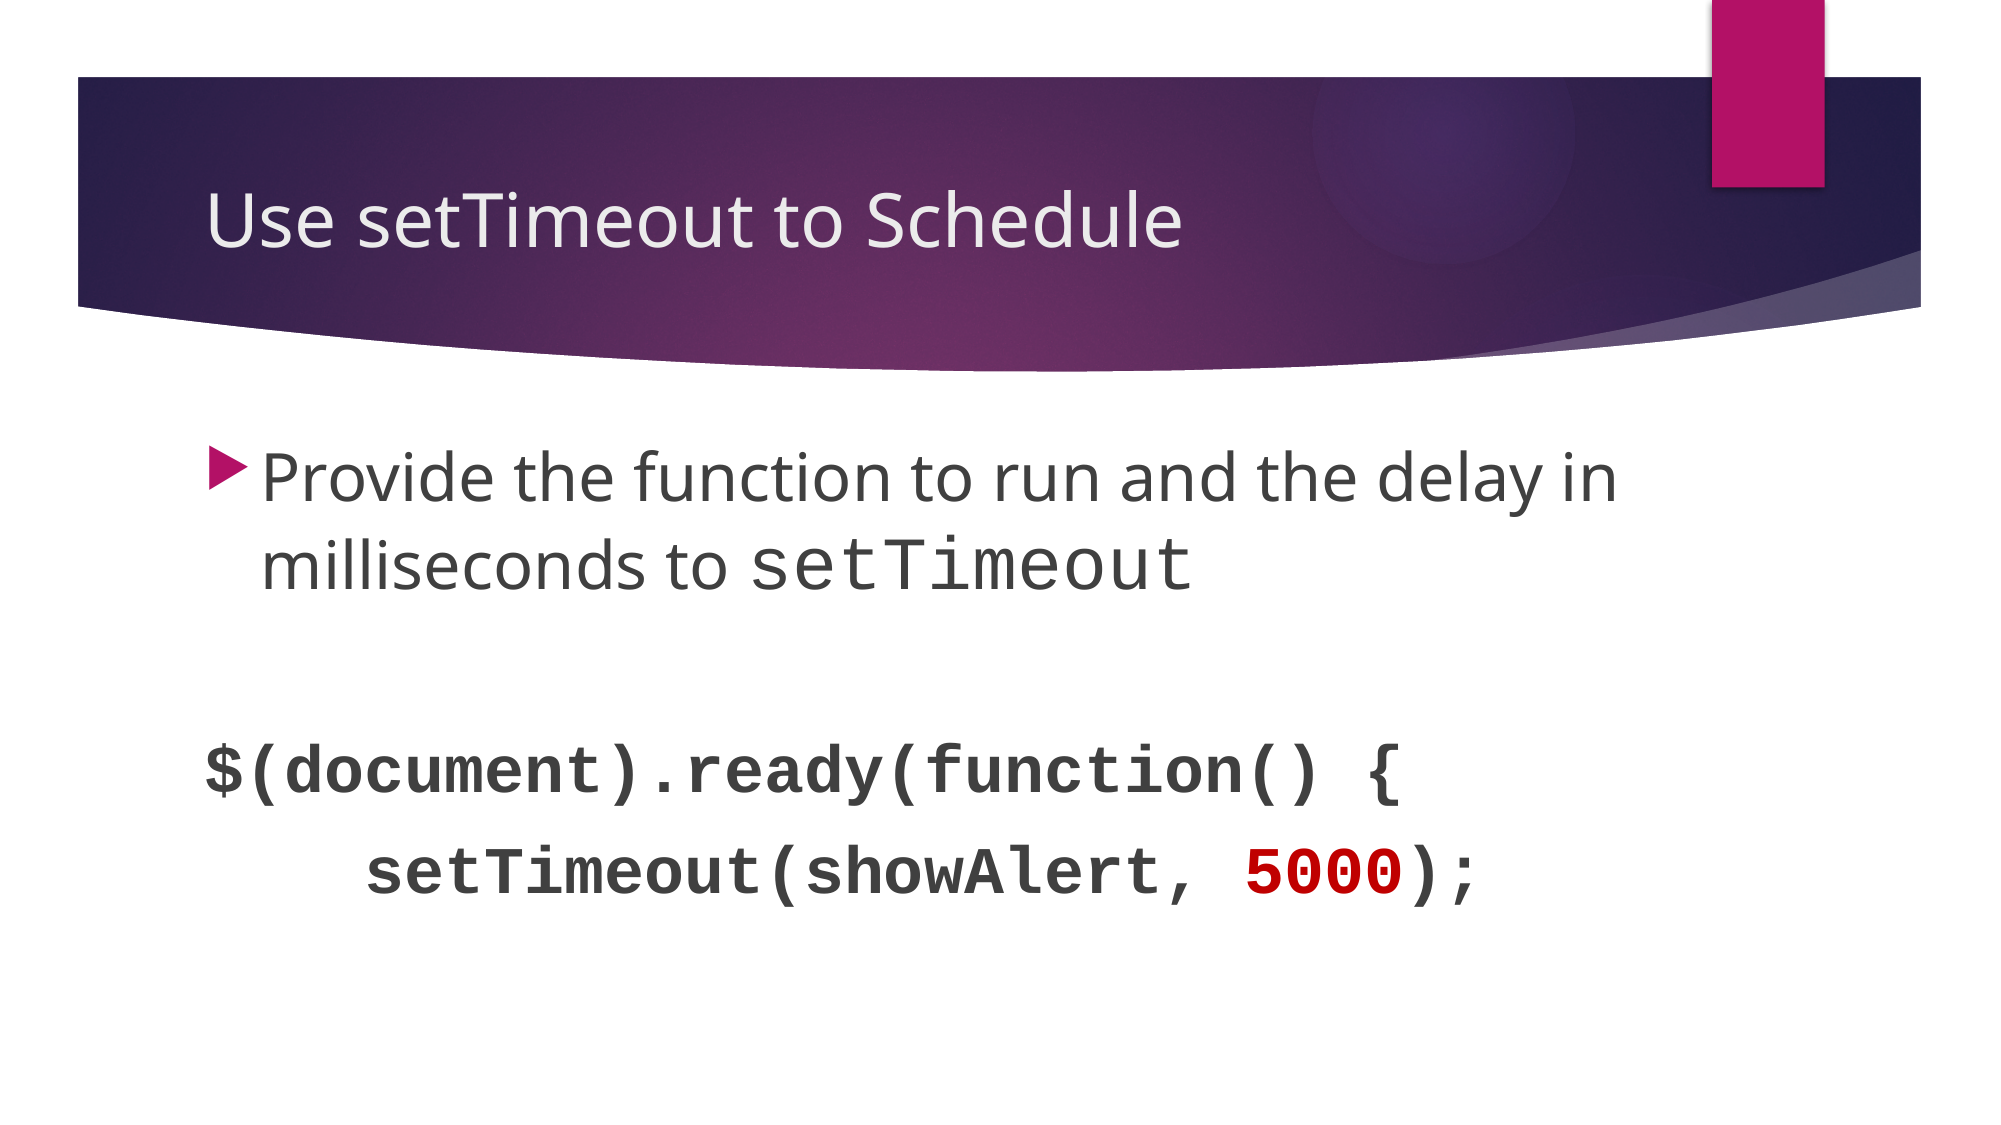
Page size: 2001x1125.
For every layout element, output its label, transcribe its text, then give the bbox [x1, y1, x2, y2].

title Use setTimeout to Schedule [189, 159, 1627, 276]
list Provide the function to run and the delay in milliseconds to setTimeout $(document).ready(function() { setTimeout(showAlert, 5000); [189, 427, 1899, 988]
